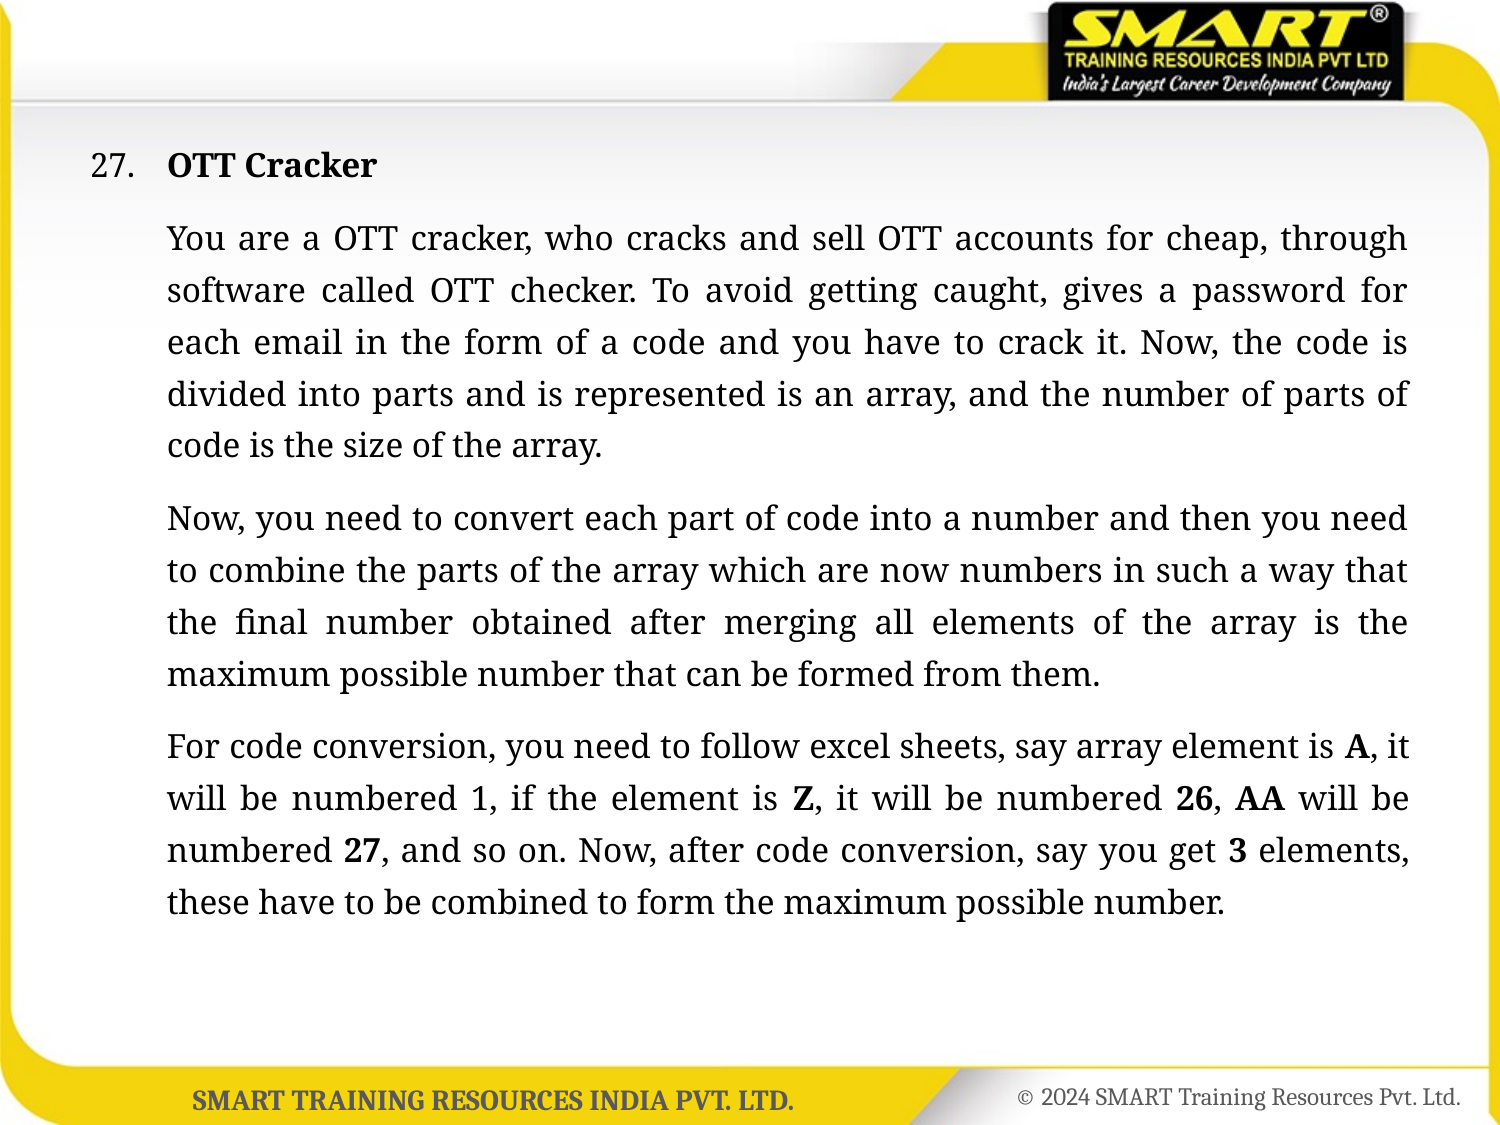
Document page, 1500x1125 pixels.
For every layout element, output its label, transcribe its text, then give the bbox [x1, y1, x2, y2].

picture [0, 0, 1500, 1125]
list 27. OTT Cracker You are a OTT cracker, who cracks and sell OTT accounts for cheap, through software called OTT checker. To avoid getting caught, gives a password for each email in the form of a code and you have to crack it. Now, the code is divided into parts and is represented is an array, and the number of parts of code is the size of the array. Now, you need to convert each part of code into a number and then you need to combine the parts of the array which are now numbers in such a way that the final number obtained after merging all elements of the array is the maximum possible number that can be formed from them. For code conversion, you need to follow excel sheets, say array element is A, it will be numbered 1, if the element is Z, it will be numbered 26, AA will be numbered 27, and so on. Now, after code conversion, say you get 3 elements, these have to be combined to form the maximum possible number. [75, 125, 1425, 1050]
